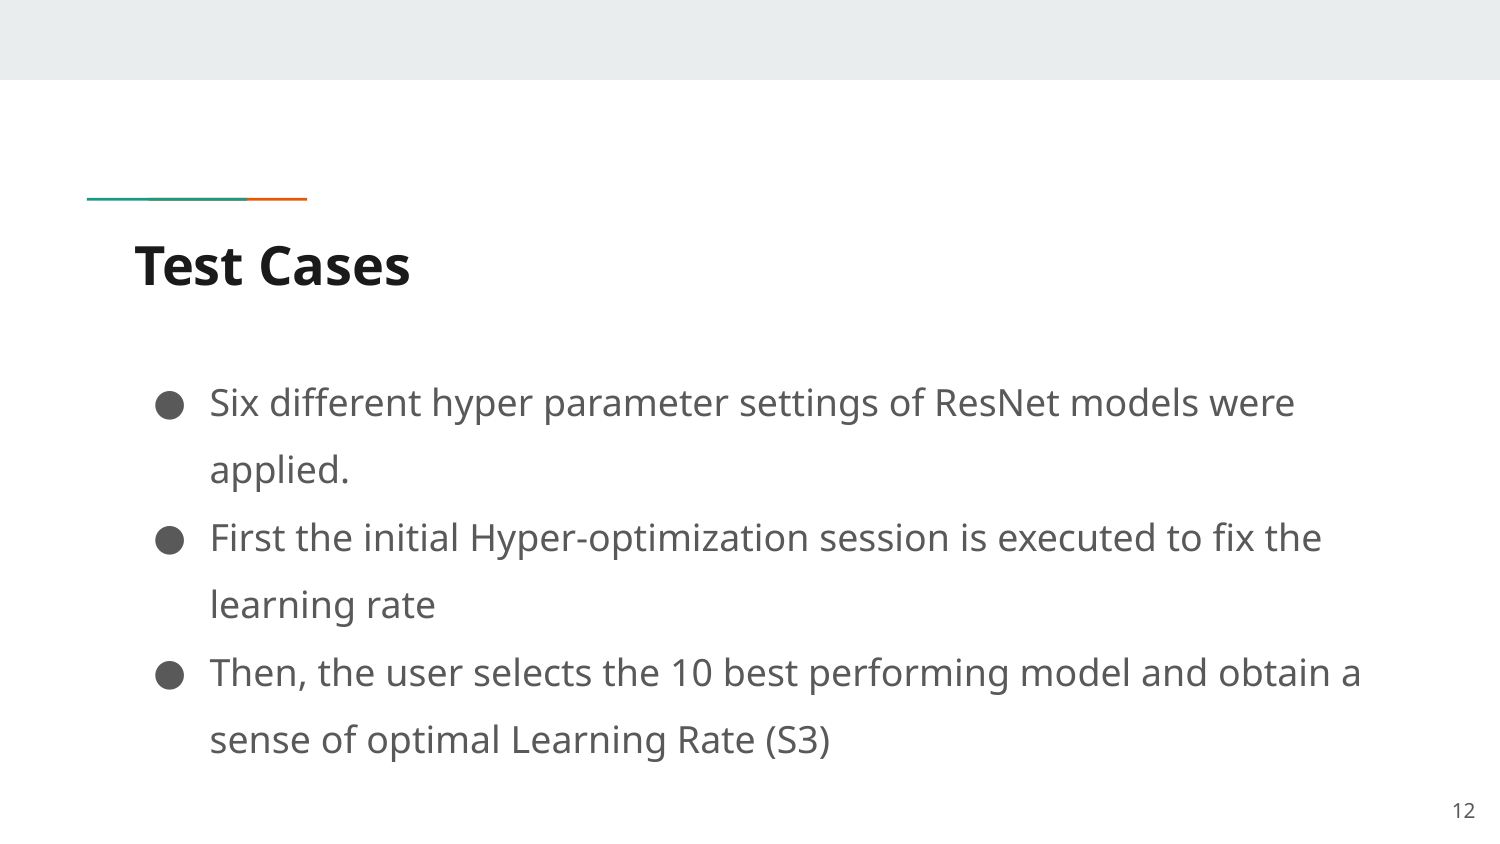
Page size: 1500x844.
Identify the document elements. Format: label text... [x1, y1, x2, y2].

title Test Cases [119, 216, 1381, 305]
list Six different hyper parameter settings of ResNet models were applied. First the initial Hyper-optimization session is executed to fix the learning rate Then, the user selects the 10 best performing model and obtain a sense of optimal Learning Rate (S3) [119, 341, 1381, 712]
slide_number ‹#› [1400, 779, 1491, 844]
